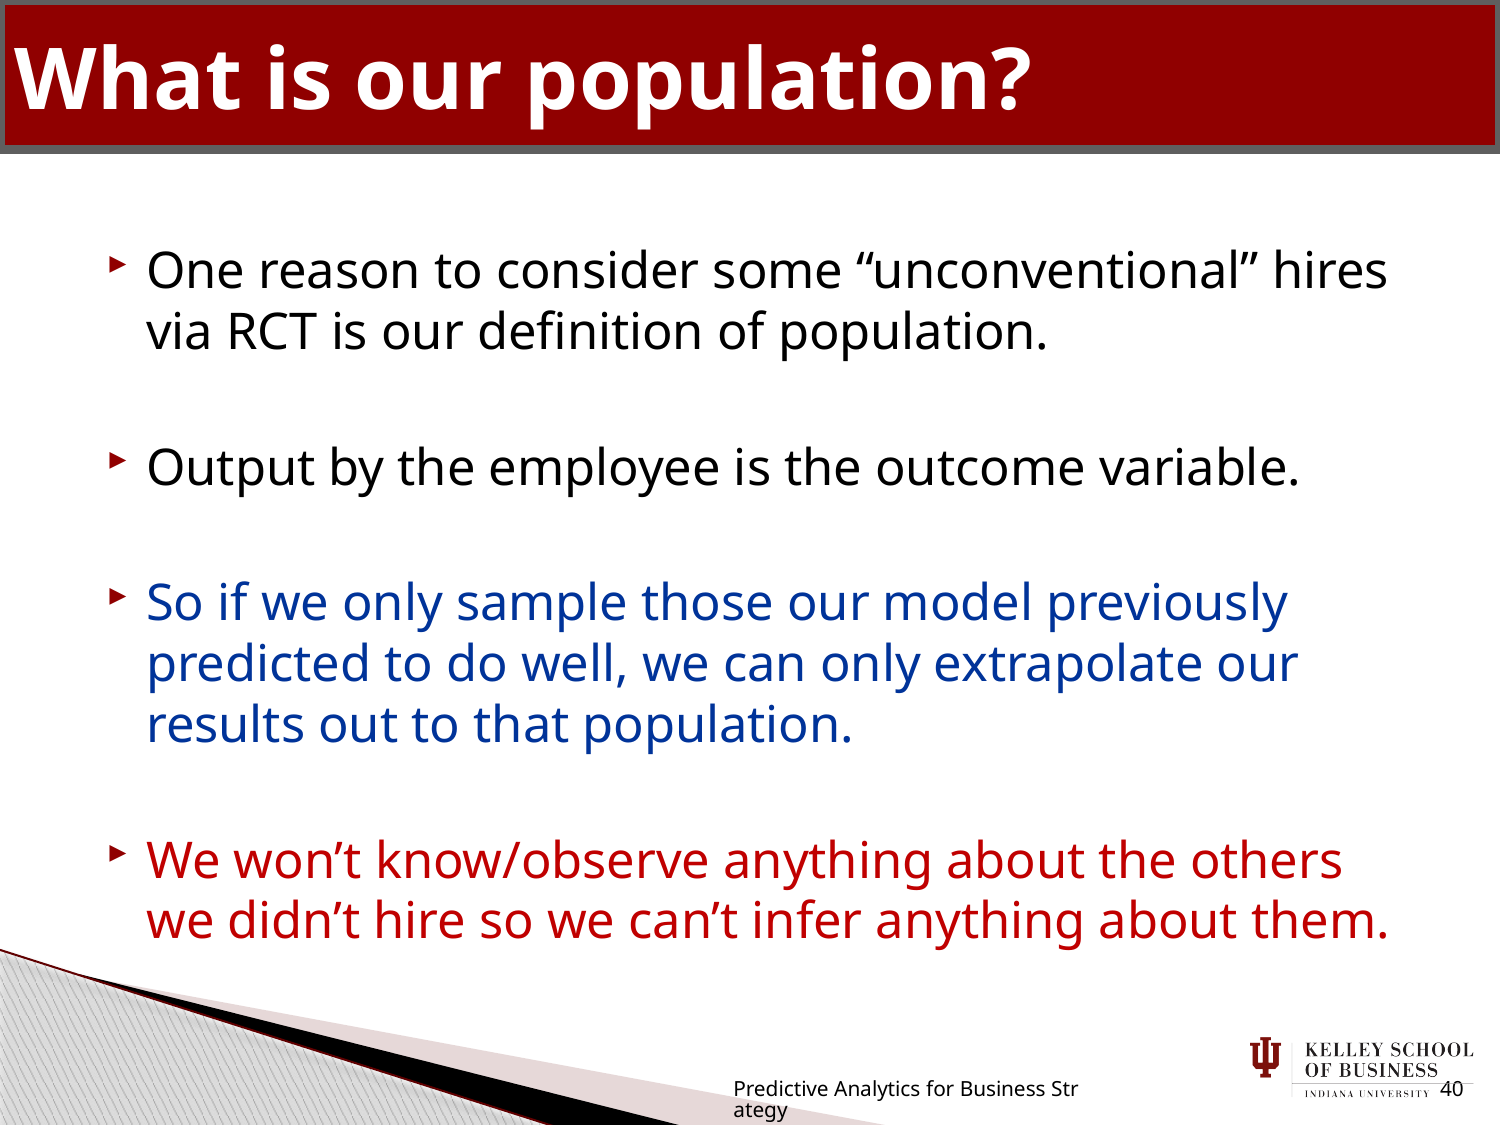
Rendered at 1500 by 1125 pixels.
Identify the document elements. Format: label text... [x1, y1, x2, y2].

picture [1249, 1037, 1476, 1101]
list One reason to consider some “unconventional” hires via RCT is our definition of population. Output by the employee is the outcome variable. So if we only sample those our model previously predicted to do well, we can only extrapolate our results out to that population. We won’t know/observe anything about the others we didn’t hire so we can’t infer anything about them. [75, 162, 1425, 988]
slide_number 40 [1468, 1107, 1479, 1112]
footer Predictive Analytics for Business Strategy [718, 1051, 1105, 1112]
title What is our population? [0, 0, 1500, 154]
